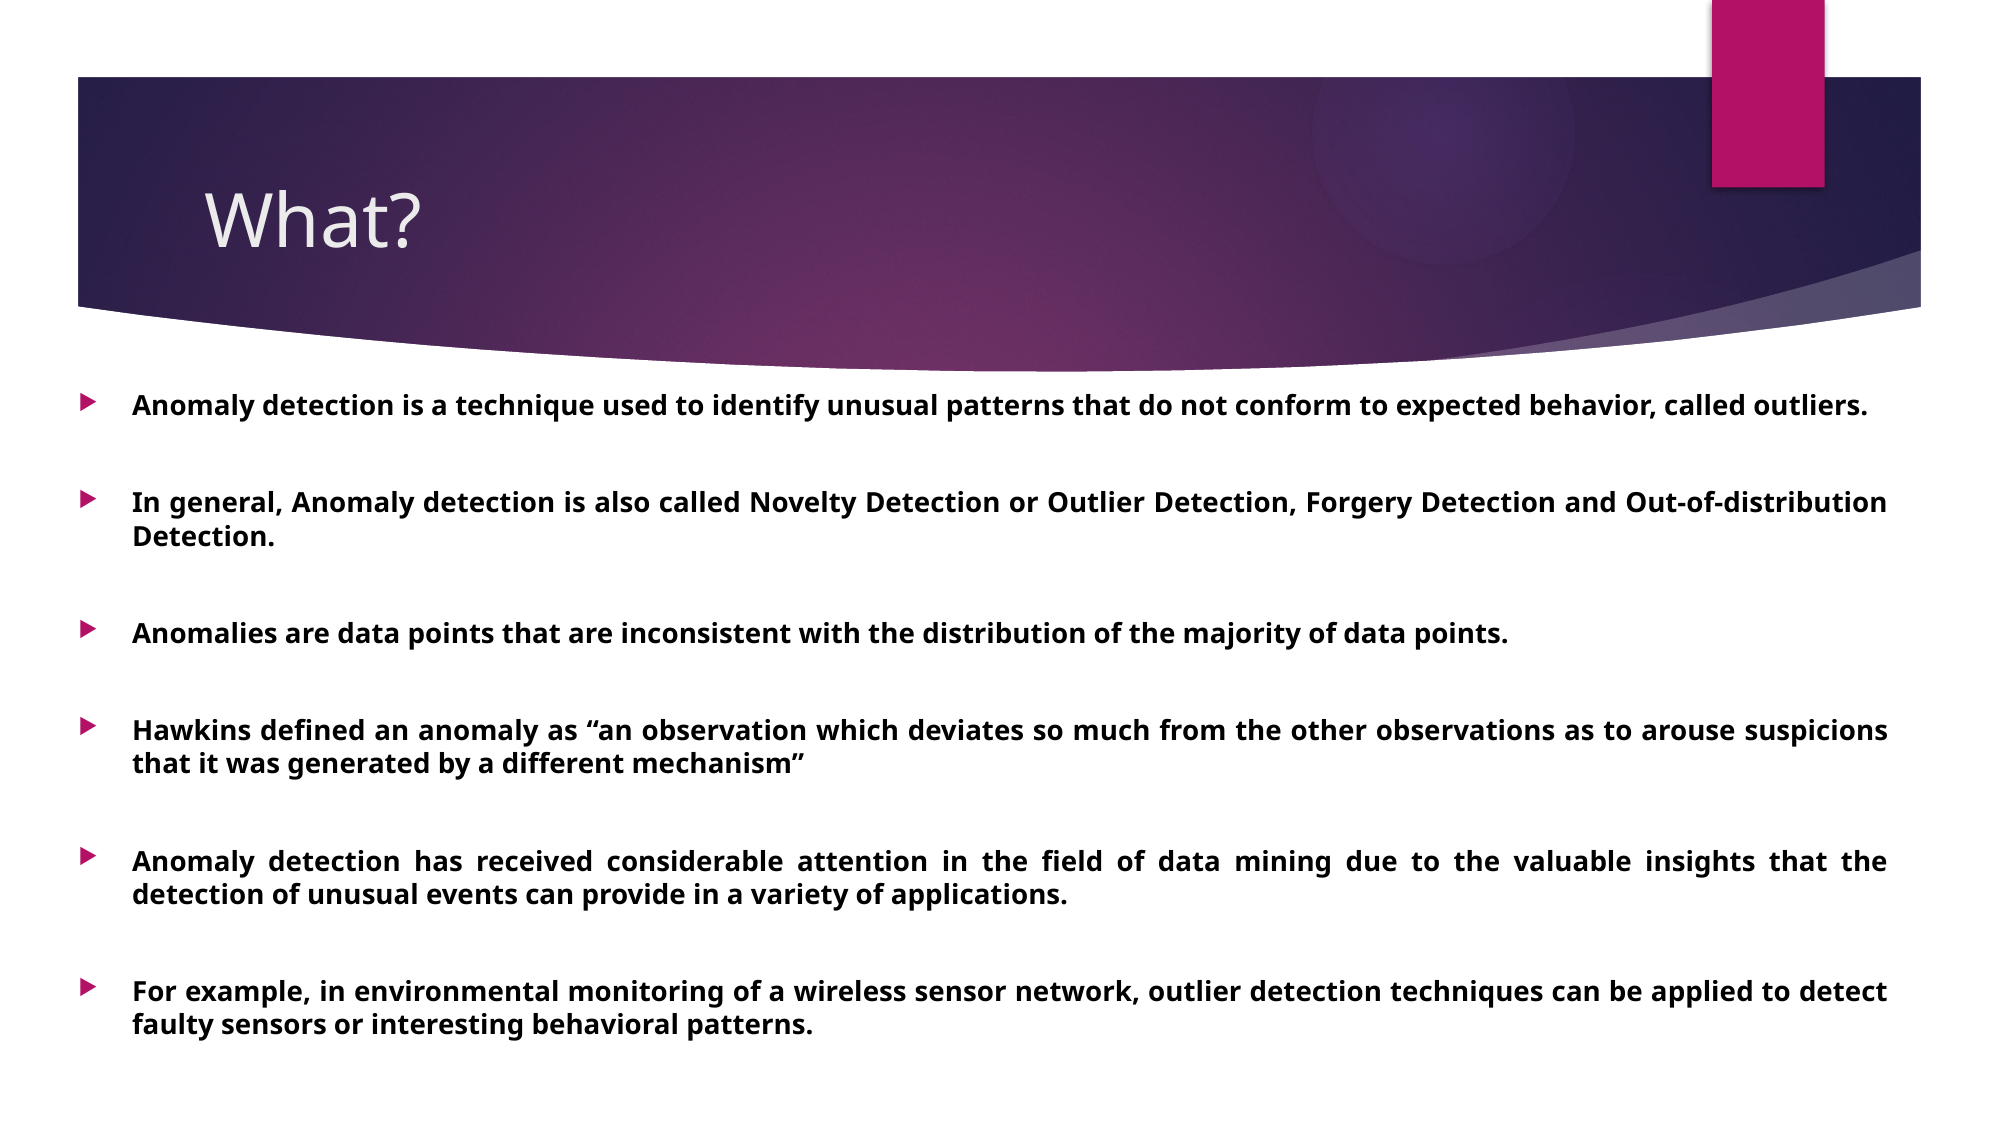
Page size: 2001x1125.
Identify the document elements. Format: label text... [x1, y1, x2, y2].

list Anomaly detection is a technique used to identify unusual patterns that do not conform to expected behavior, called outliers. In general, Anomaly detection is also called Novelty Detection or Outlier Detection, Forgery Detection and Out-of-distribution Detection. Anomalies are data points that are inconsistent with the distribution of the majority of data points. Hawkins defined an anomaly as “an observation which deviates so much from the other observations as to arouse suspicions that it was generated by a different mechanism” Anomaly detection has received considerable attention in the field of data mining due to the valuable insights that the detection of unusual events can provide in a variety of applications. For example, in environmental monitoring of a wireless sensor network, outlier detection techniques can be applied to detect faulty sensors or interesting behavioral patterns. [63, 380, 1906, 1057]
title What? [189, 159, 1627, 276]
